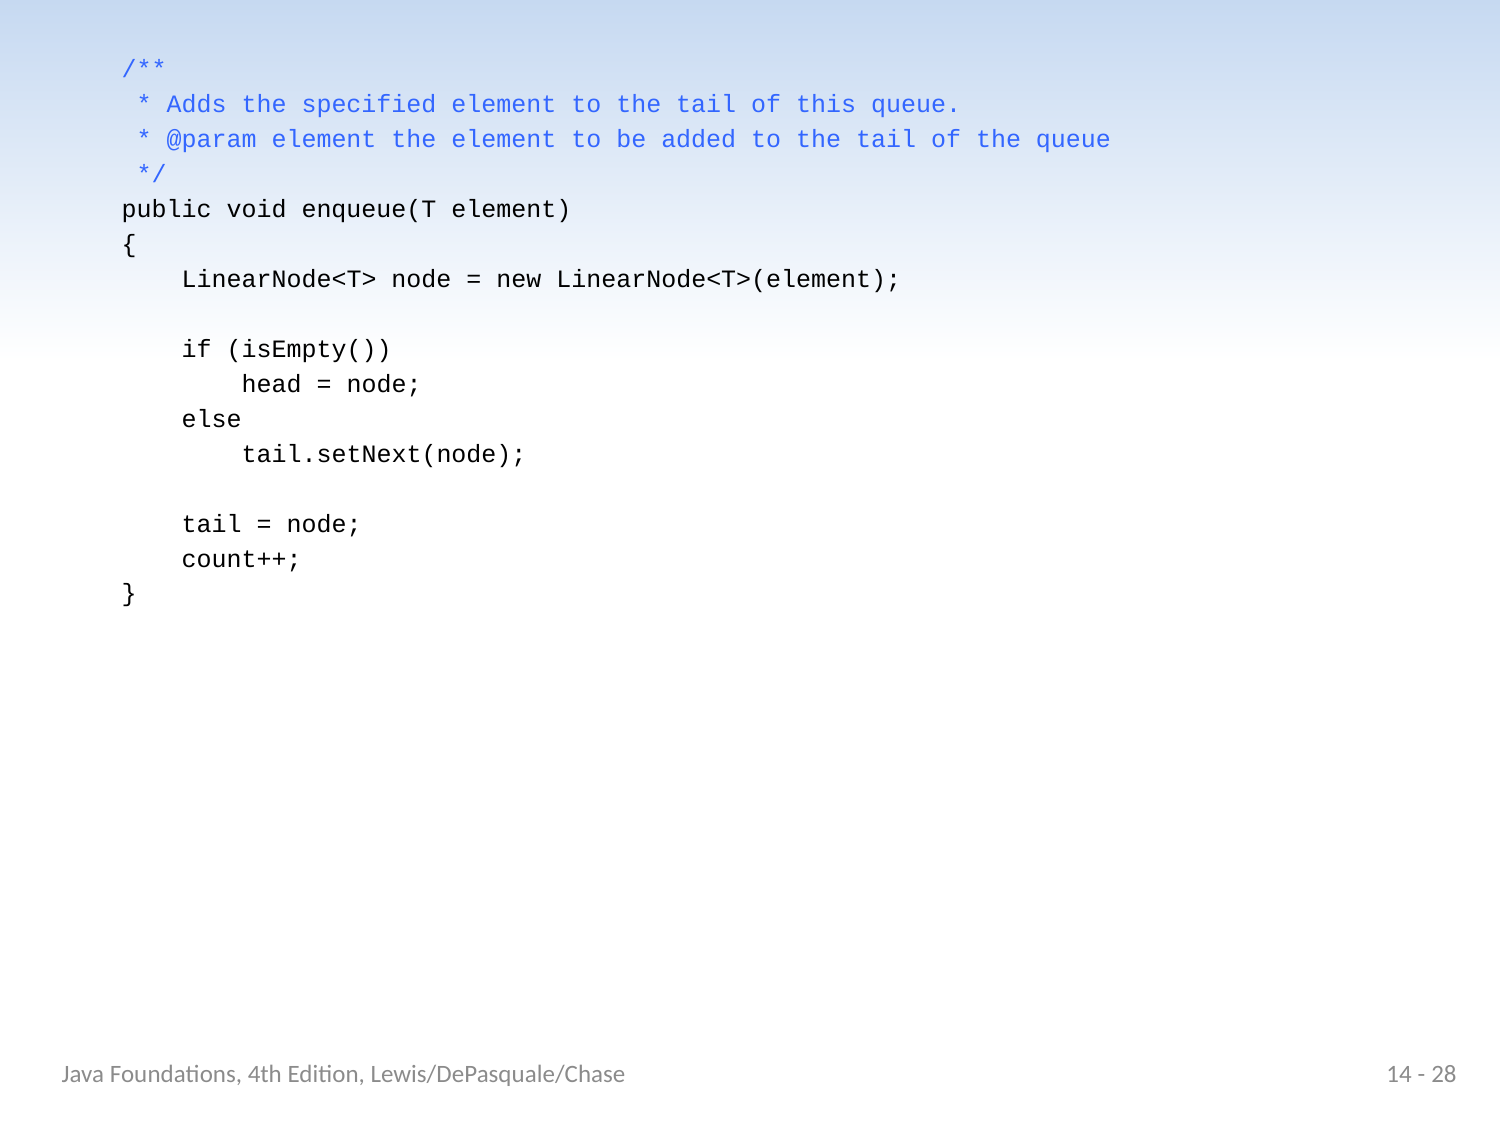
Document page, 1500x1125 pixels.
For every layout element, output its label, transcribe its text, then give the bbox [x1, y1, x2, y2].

footer Java Foundations, 4th Edition, Lewis/DePasquale/Chase [46, 1042, 1121, 1103]
slide_number 14 - 28 [1121, 1042, 1472, 1103]
list /** * Adds the specified element to the tail of this queue. * @param element the element to be added to the tail of the queue */ public void enqueue(T element) { LinearNode<T> node = new LinearNode<T>(element); if (isEmpty()) head = node; else tail.setNext(node); tail = node; count++; } [46, 45, 1473, 1043]
